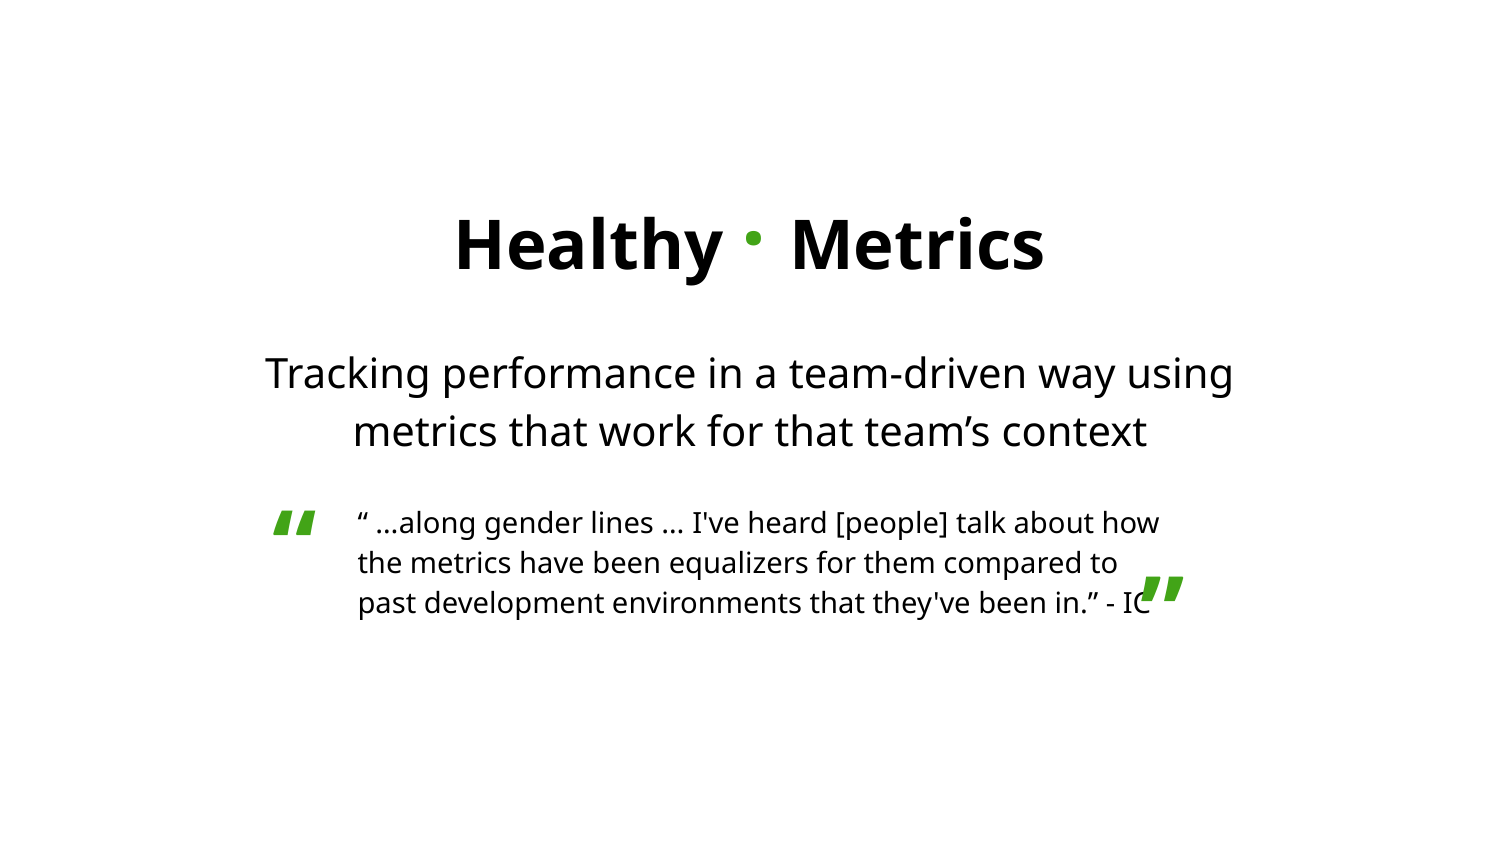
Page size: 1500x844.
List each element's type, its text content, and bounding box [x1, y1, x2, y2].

text_box Healthy · Metrics [355, 167, 1145, 303]
text_box Tracking performance in a team-driven way using metrics that work for that team’s context [190, 324, 1310, 470]
text_box ” [1102, 533, 1225, 684]
text_box “ [233, 467, 356, 618]
text_box “ …along gender lines … I've heard [people] talk about how the metrics have been equalizers for them compared to past development environments that they've been in.” - IC [342, 484, 1182, 635]
